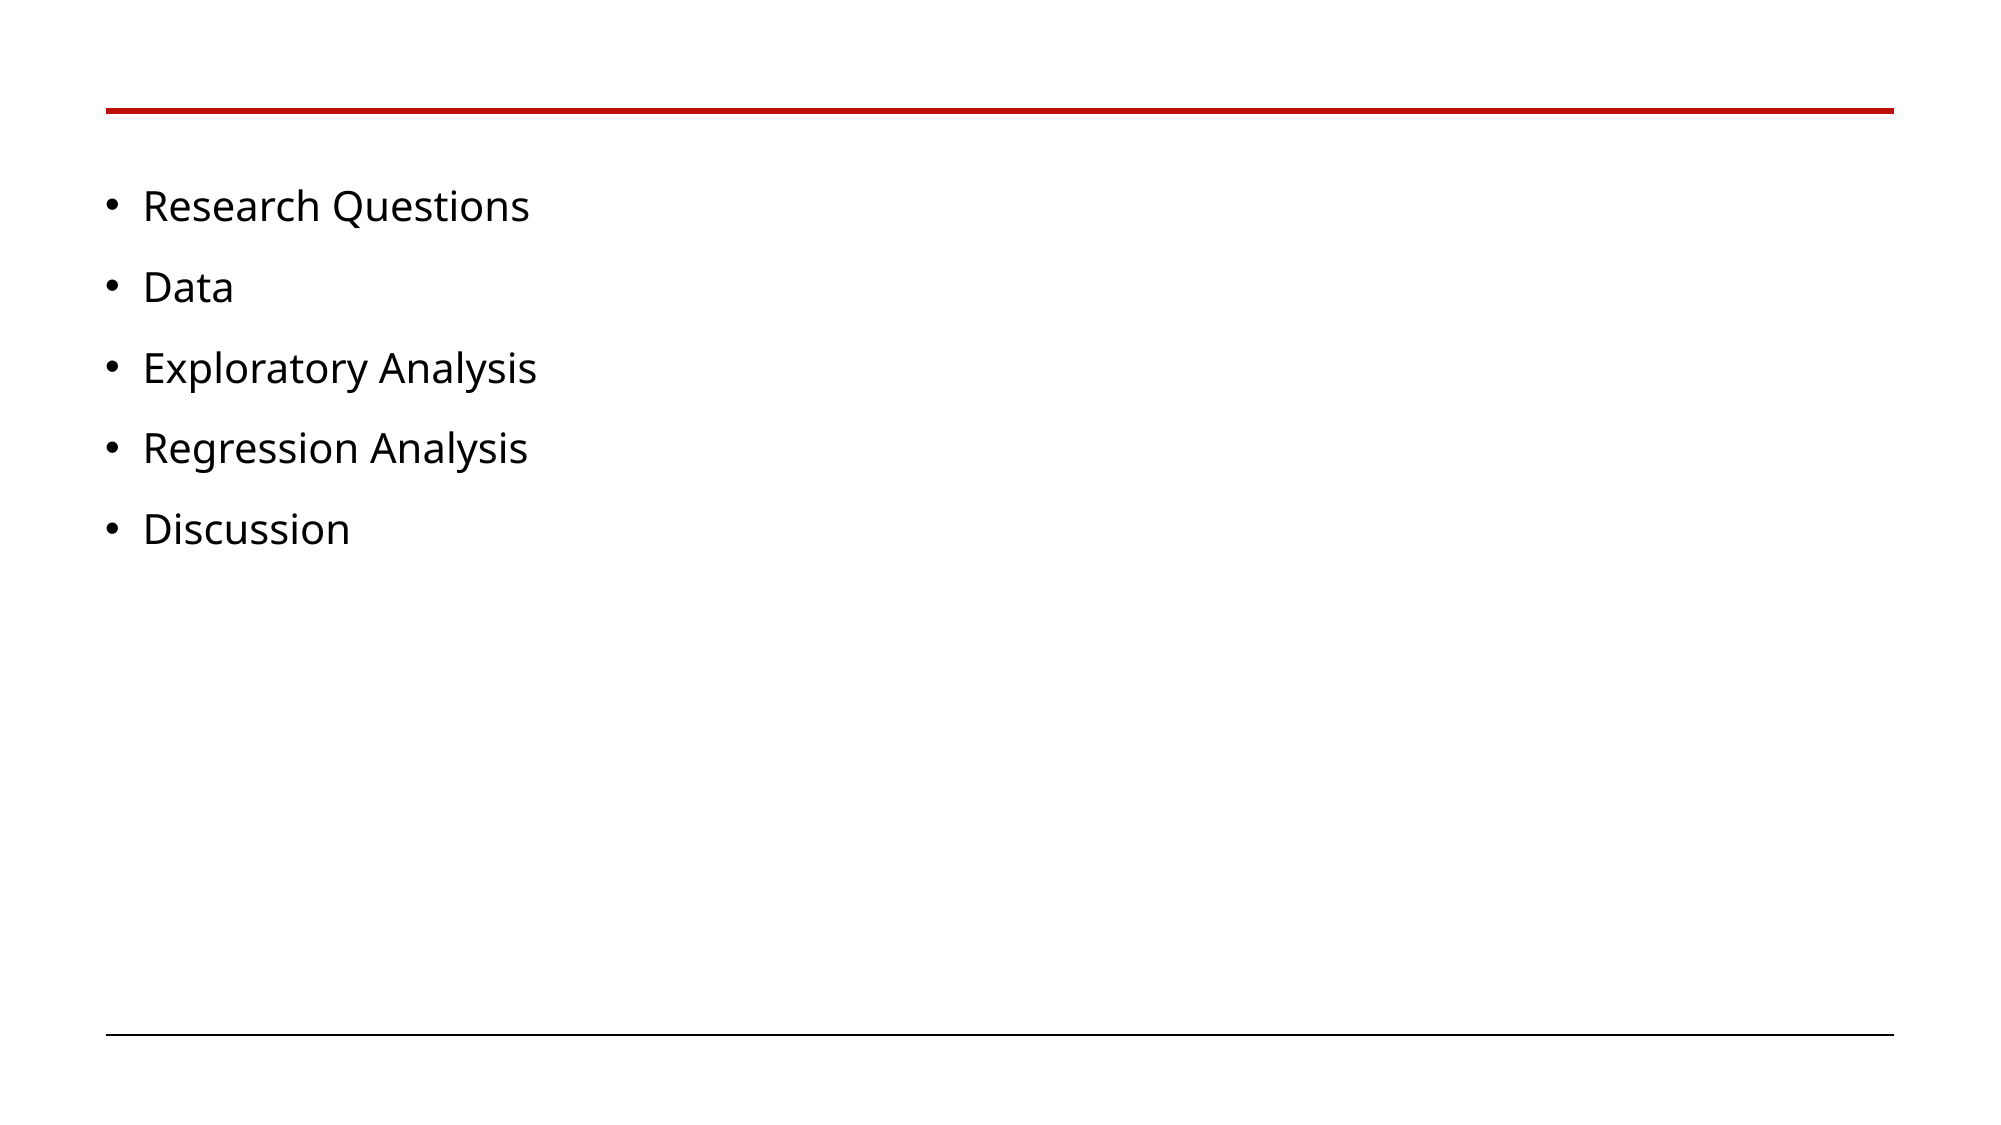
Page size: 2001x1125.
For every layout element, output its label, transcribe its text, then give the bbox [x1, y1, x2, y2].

list Research Questions Data Exploratory Analysis Regression Analysis Discussion [90, 162, 1894, 994]
